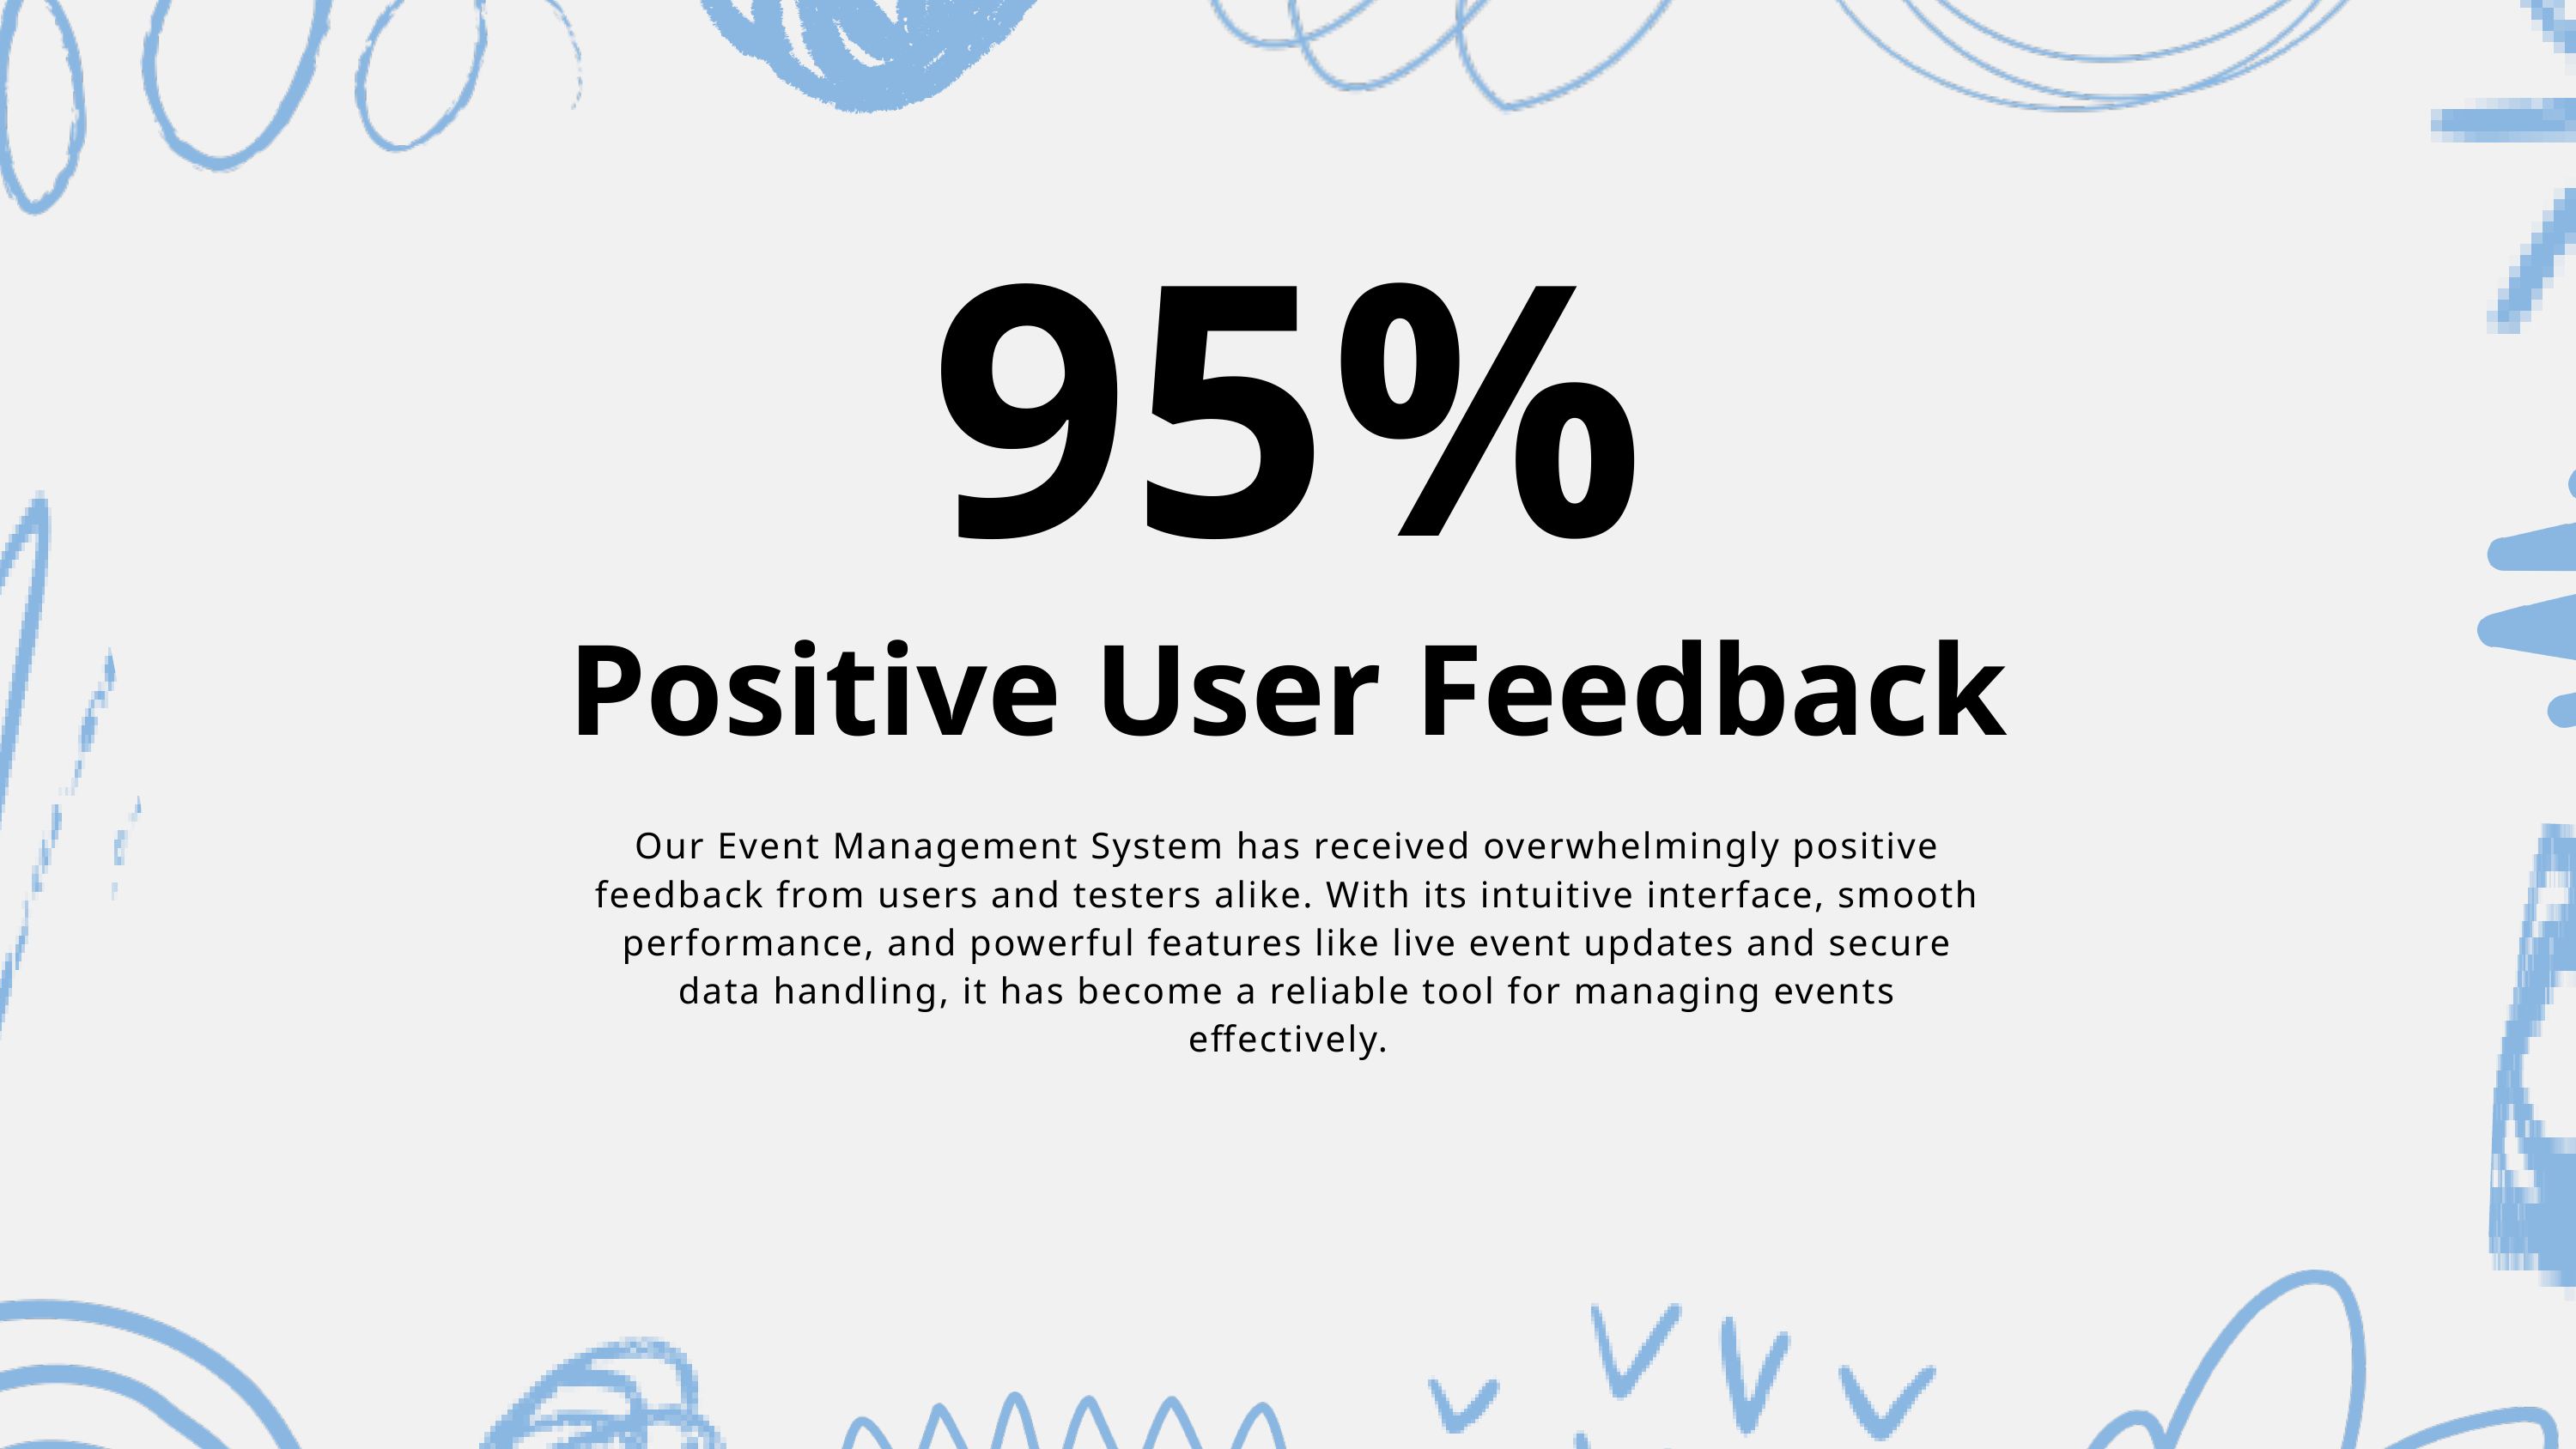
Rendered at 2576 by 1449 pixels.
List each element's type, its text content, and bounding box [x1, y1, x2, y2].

text_box [1428, 1303, 2002, 1449]
text_box [1092, 0, 1830, 115]
text_box Our Event Management System has received overwhelmingly positive feedback from users and testers alike. With its intuitive interface, smooth performance, and powerful features like live event updates and secure data handling, it has become a reliable tool for managing events effectively. [594, 817, 1982, 1059]
text_box [2041, 1270, 2576, 1449]
text_box 95% [772, 267, 1803, 607]
text_box [2486, 822, 2576, 1301]
text_box [0, 1270, 362, 1449]
text_box [2431, 0, 2576, 334]
text_box Positive User Feedback [501, 639, 2075, 761]
text_box [0, 0, 583, 216]
text_box [684, 0, 1092, 115]
text_box [823, 1391, 1288, 1449]
text_box [1803, 0, 2409, 116]
text_box [0, 333, 181, 1046]
text_box [2464, 334, 2576, 838]
text_box [361, 1337, 726, 1449]
